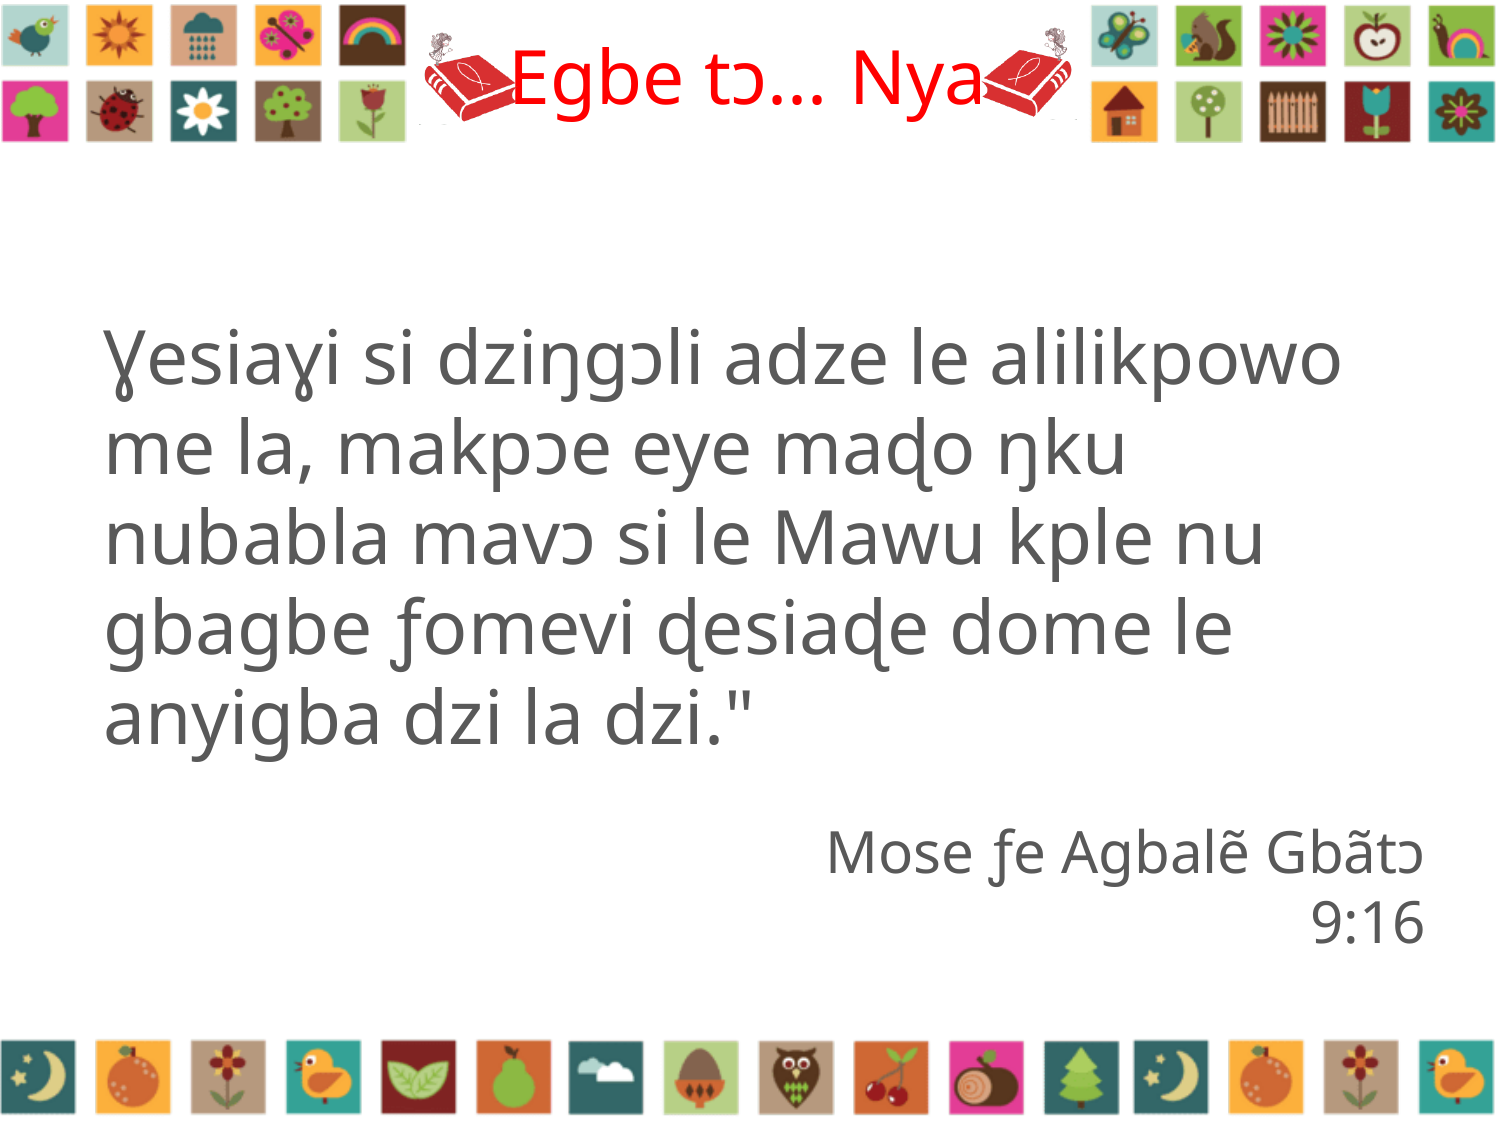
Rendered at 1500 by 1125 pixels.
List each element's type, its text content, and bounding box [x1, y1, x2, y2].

picture [0, 3, 550, 150]
text_box Egbe tɔ... Nya [425, 13, 1077, 129]
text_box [0, 1028, 1500, 1118]
picture [950, 3, 1500, 150]
text_box Ɣesiaɣi si dziŋgɔli adze le alilikpowo me la, makpɔe eye maɖo ŋku nubabla mavɔ si le Mawu kple nu gbagbe ƒomevi ɖesiaɖe dome le anyigba dzi la dzi." [88, 302, 1436, 768]
text_box Mose ƒe Agbalẽ Gbãtɔ 9:16 [808, 807, 1441, 963]
